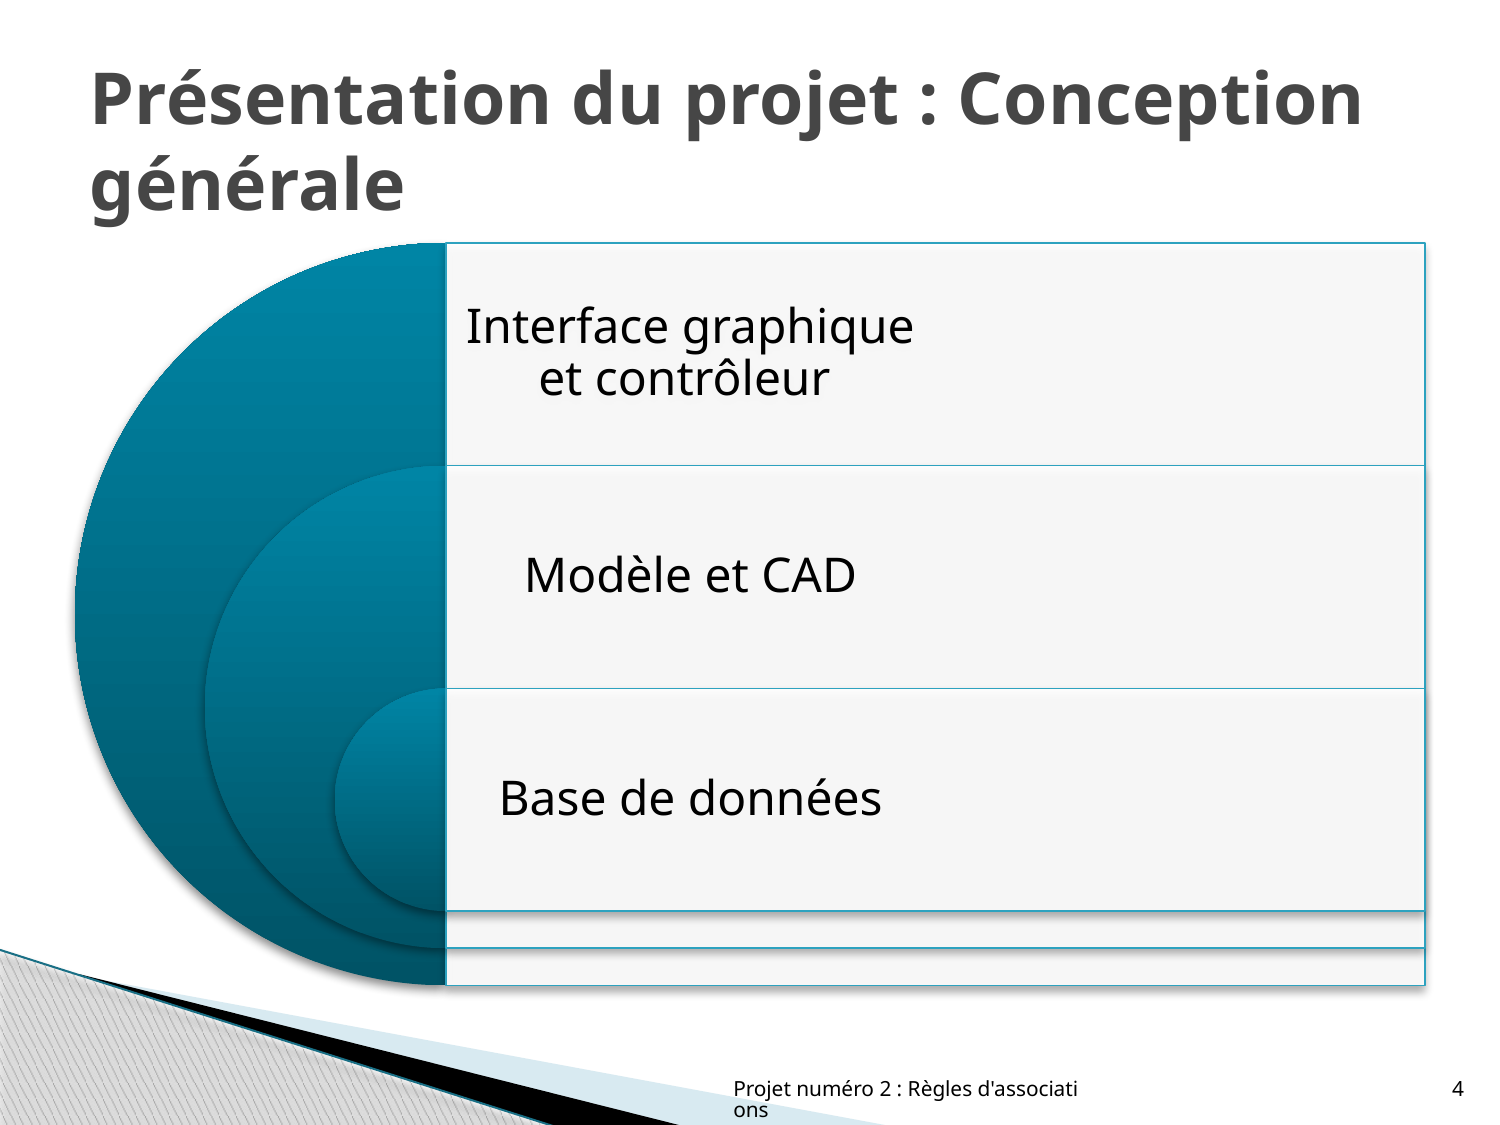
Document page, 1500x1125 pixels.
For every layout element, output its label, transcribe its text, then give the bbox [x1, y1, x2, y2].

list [74, 242, 1426, 986]
slide_number 4 [1418, 1051, 1479, 1112]
title Présentation du projet : Conception générale [75, 45, 1425, 233]
footer Projet numéro 2 : Règles d'associations [718, 1051, 1105, 1112]
